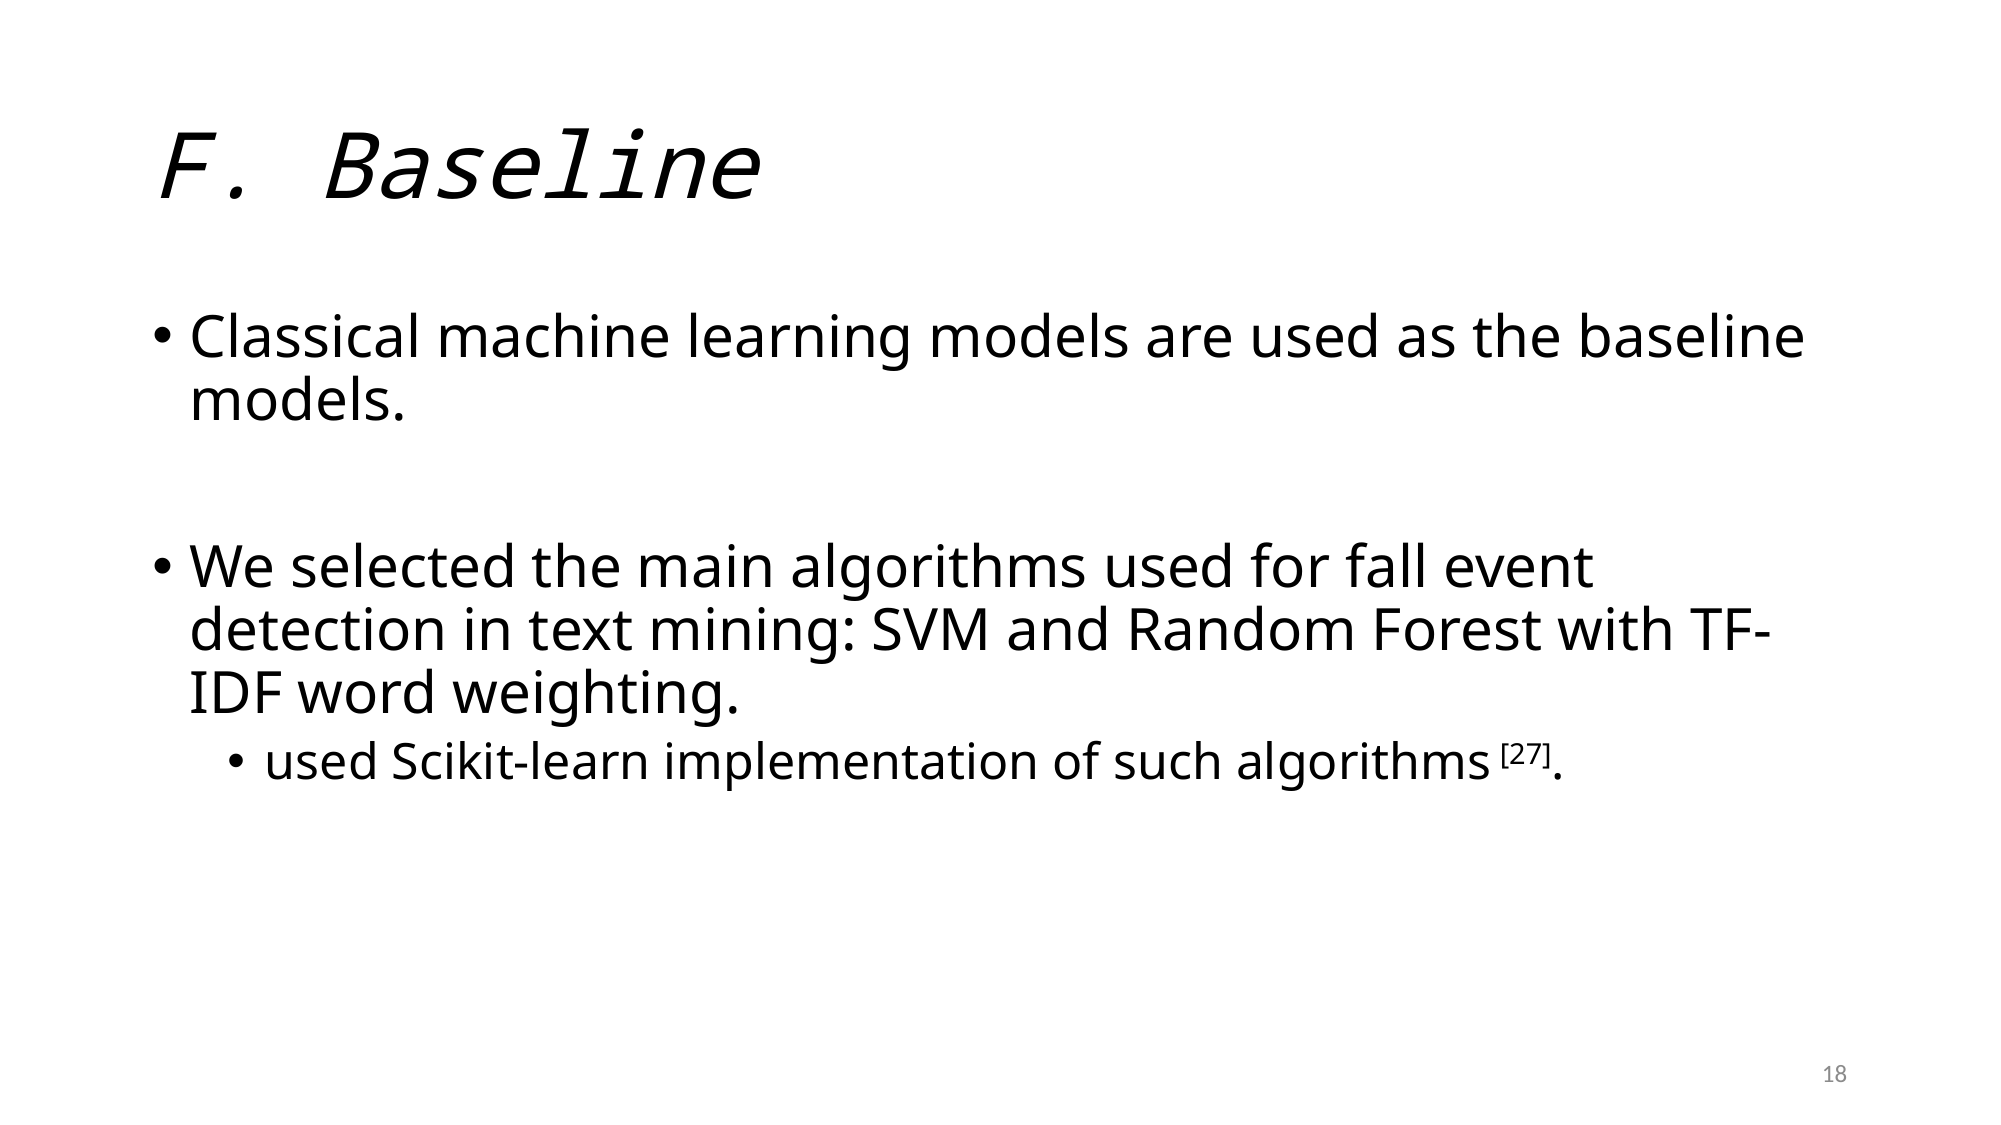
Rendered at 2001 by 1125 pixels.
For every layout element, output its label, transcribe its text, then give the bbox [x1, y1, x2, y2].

slide_number 18 [1412, 1042, 1863, 1103]
list Classical machine learning models are used as the baseline models. We selected the main algorithms used for fall event detection in text mining: SVM and Random Forest with TF- IDF word weighting. used Scikit-learn implementation of such algorithms [27]. [137, 299, 1863, 1014]
title F. Baseline [137, 59, 1863, 278]
